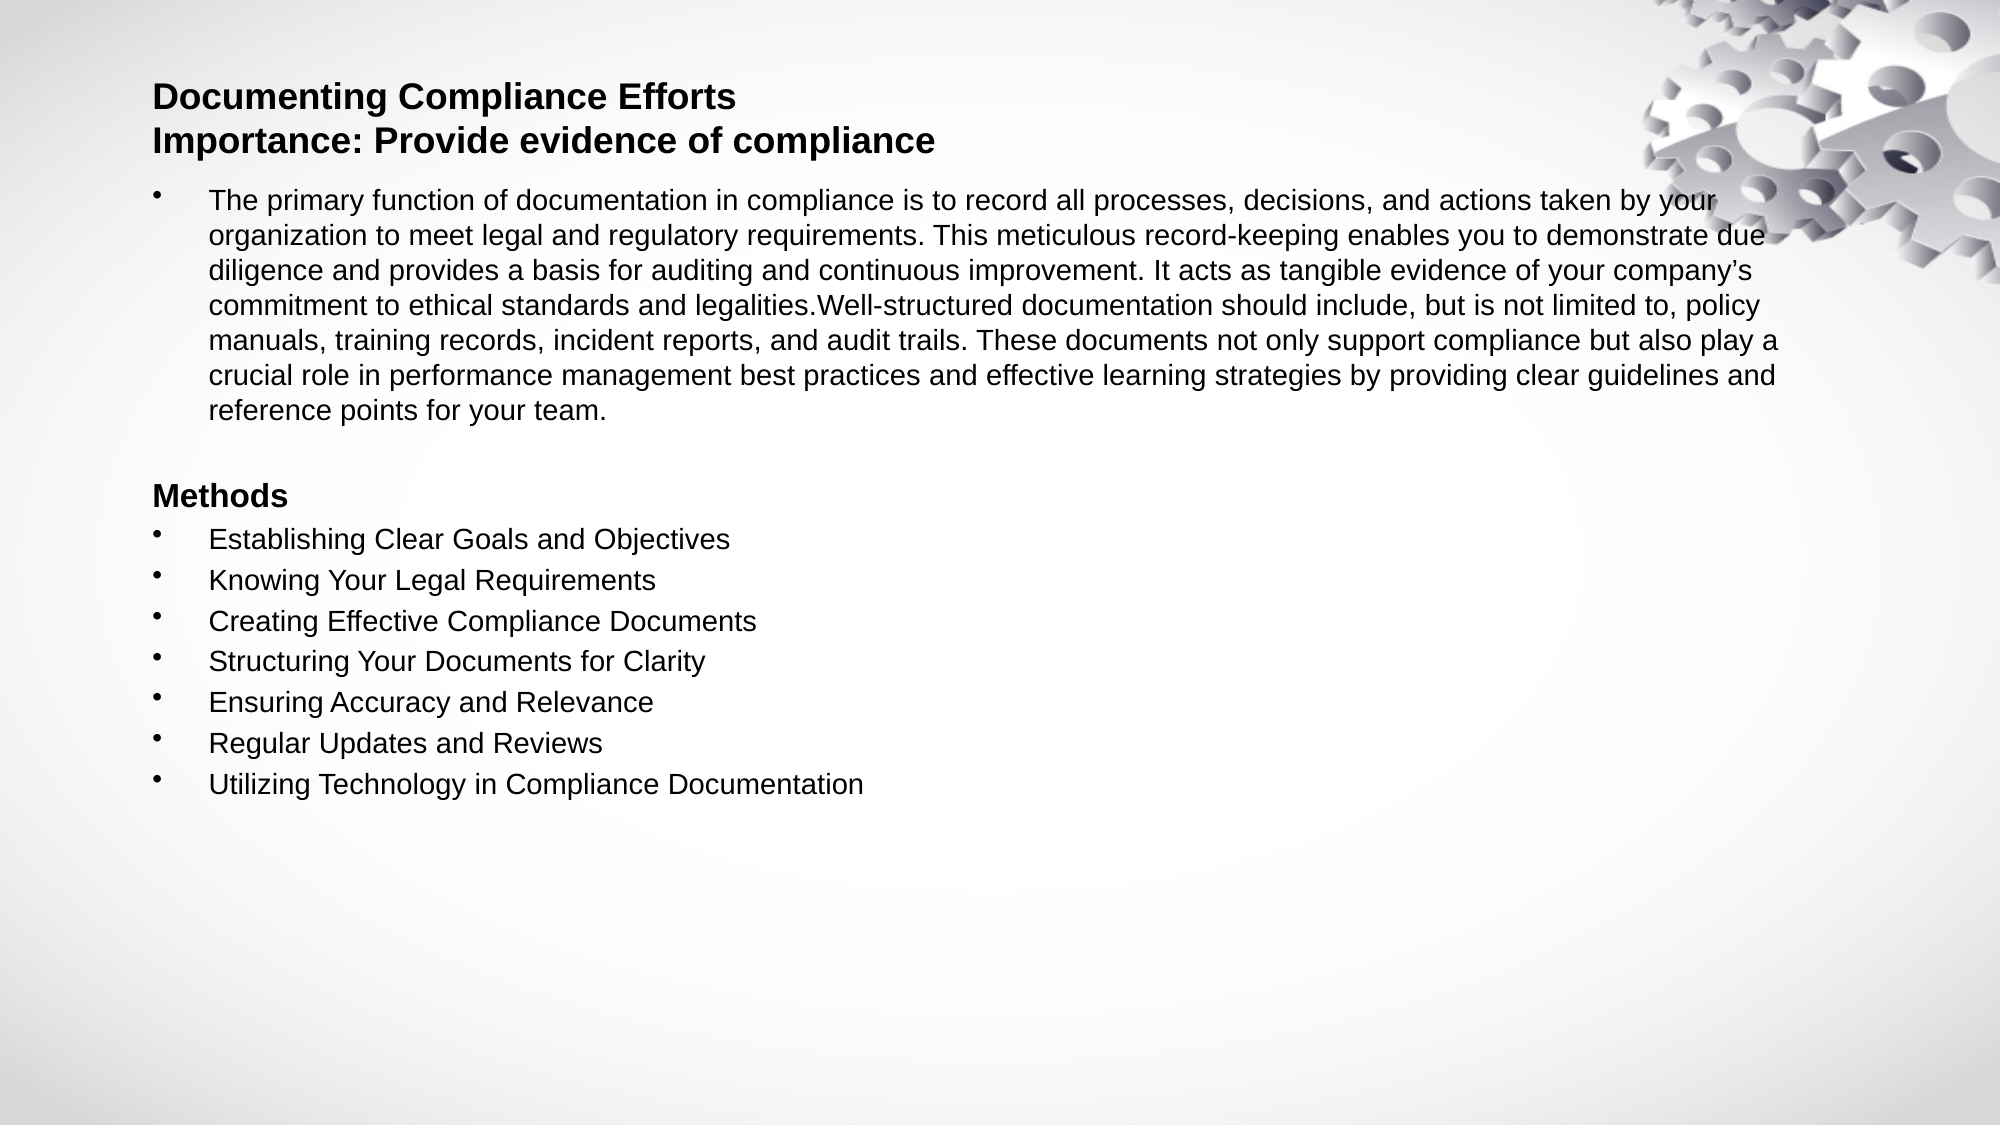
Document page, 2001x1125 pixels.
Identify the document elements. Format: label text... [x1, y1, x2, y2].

list The primary function of documentation in compliance is to record all processes, decisions, and actions taken by your organization to meet legal and regulatory requirements. This meticulous record-keeping enables you to demonstrate due diligence and provides a basis for auditing and continuous improvement. It acts as tangible evidence of your company’s commitment to ethical standards and legalities.Well-structured documentation should include, but is not limited to, policy manuals, training records, incident reports, and audit trails. These documents not only support compliance but also play a crucial role in performance management best practices and effective learning strategies by providing clear guidelines and reference points for your team. Methods Establishing Clear Goals and Objectives Knowing Your Legal Requirements Creating Effective Compliance Documents Structuring Your Documents for Clarity Ensuring Accuracy and Relevance Regular Updates and Reviews Utilizing Technology in Compliance Documentation [137, 173, 1863, 1014]
picture [0, 0, 2000, 1125]
title Documenting Compliance Efforts Importance: Provide evidence of compliance [137, 59, 1863, 173]
